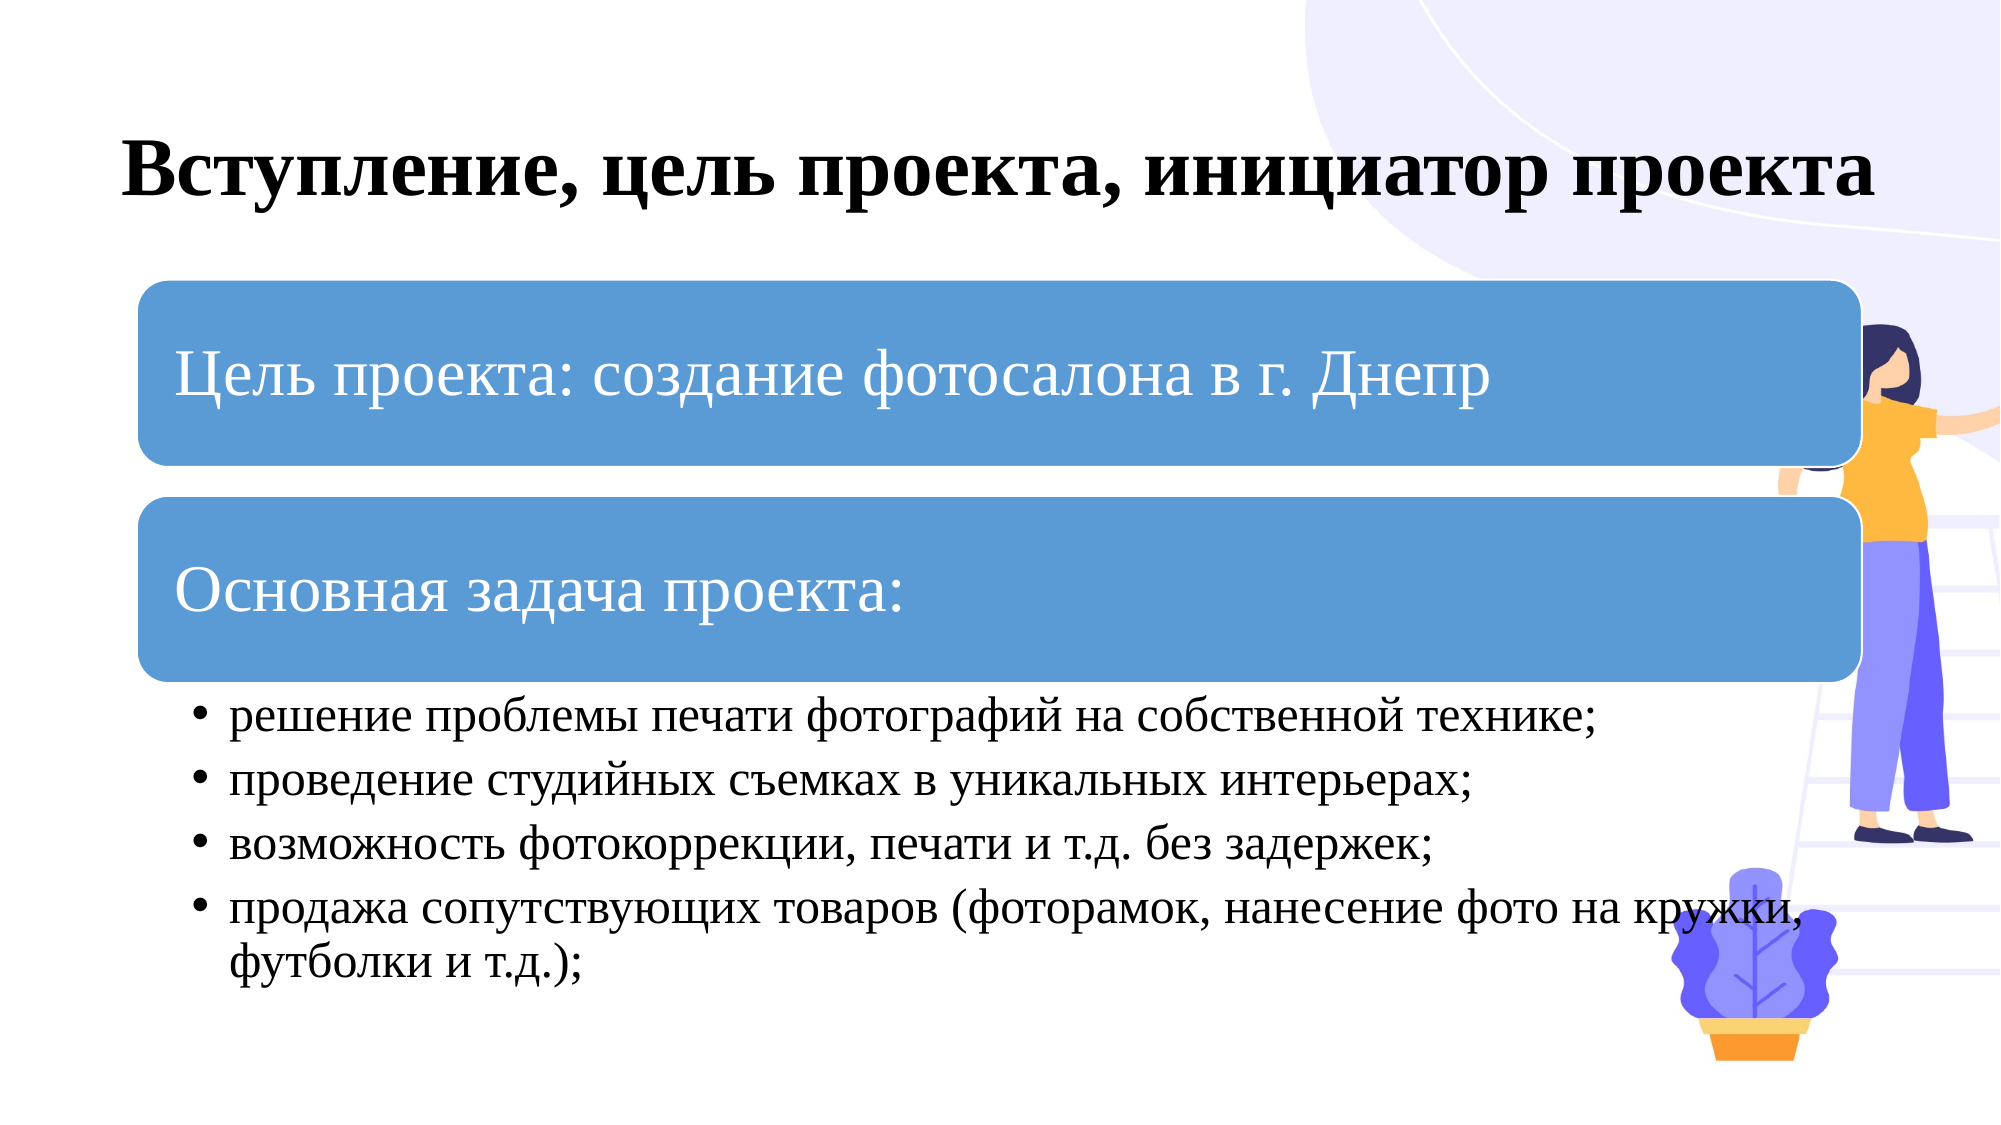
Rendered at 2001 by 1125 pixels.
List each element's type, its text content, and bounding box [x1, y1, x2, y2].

picture [0, 0, 2000, 1125]
title Вступление, цель проекта, инициатор проекта [48, 59, 1951, 278]
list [136, 277, 1862, 992]
